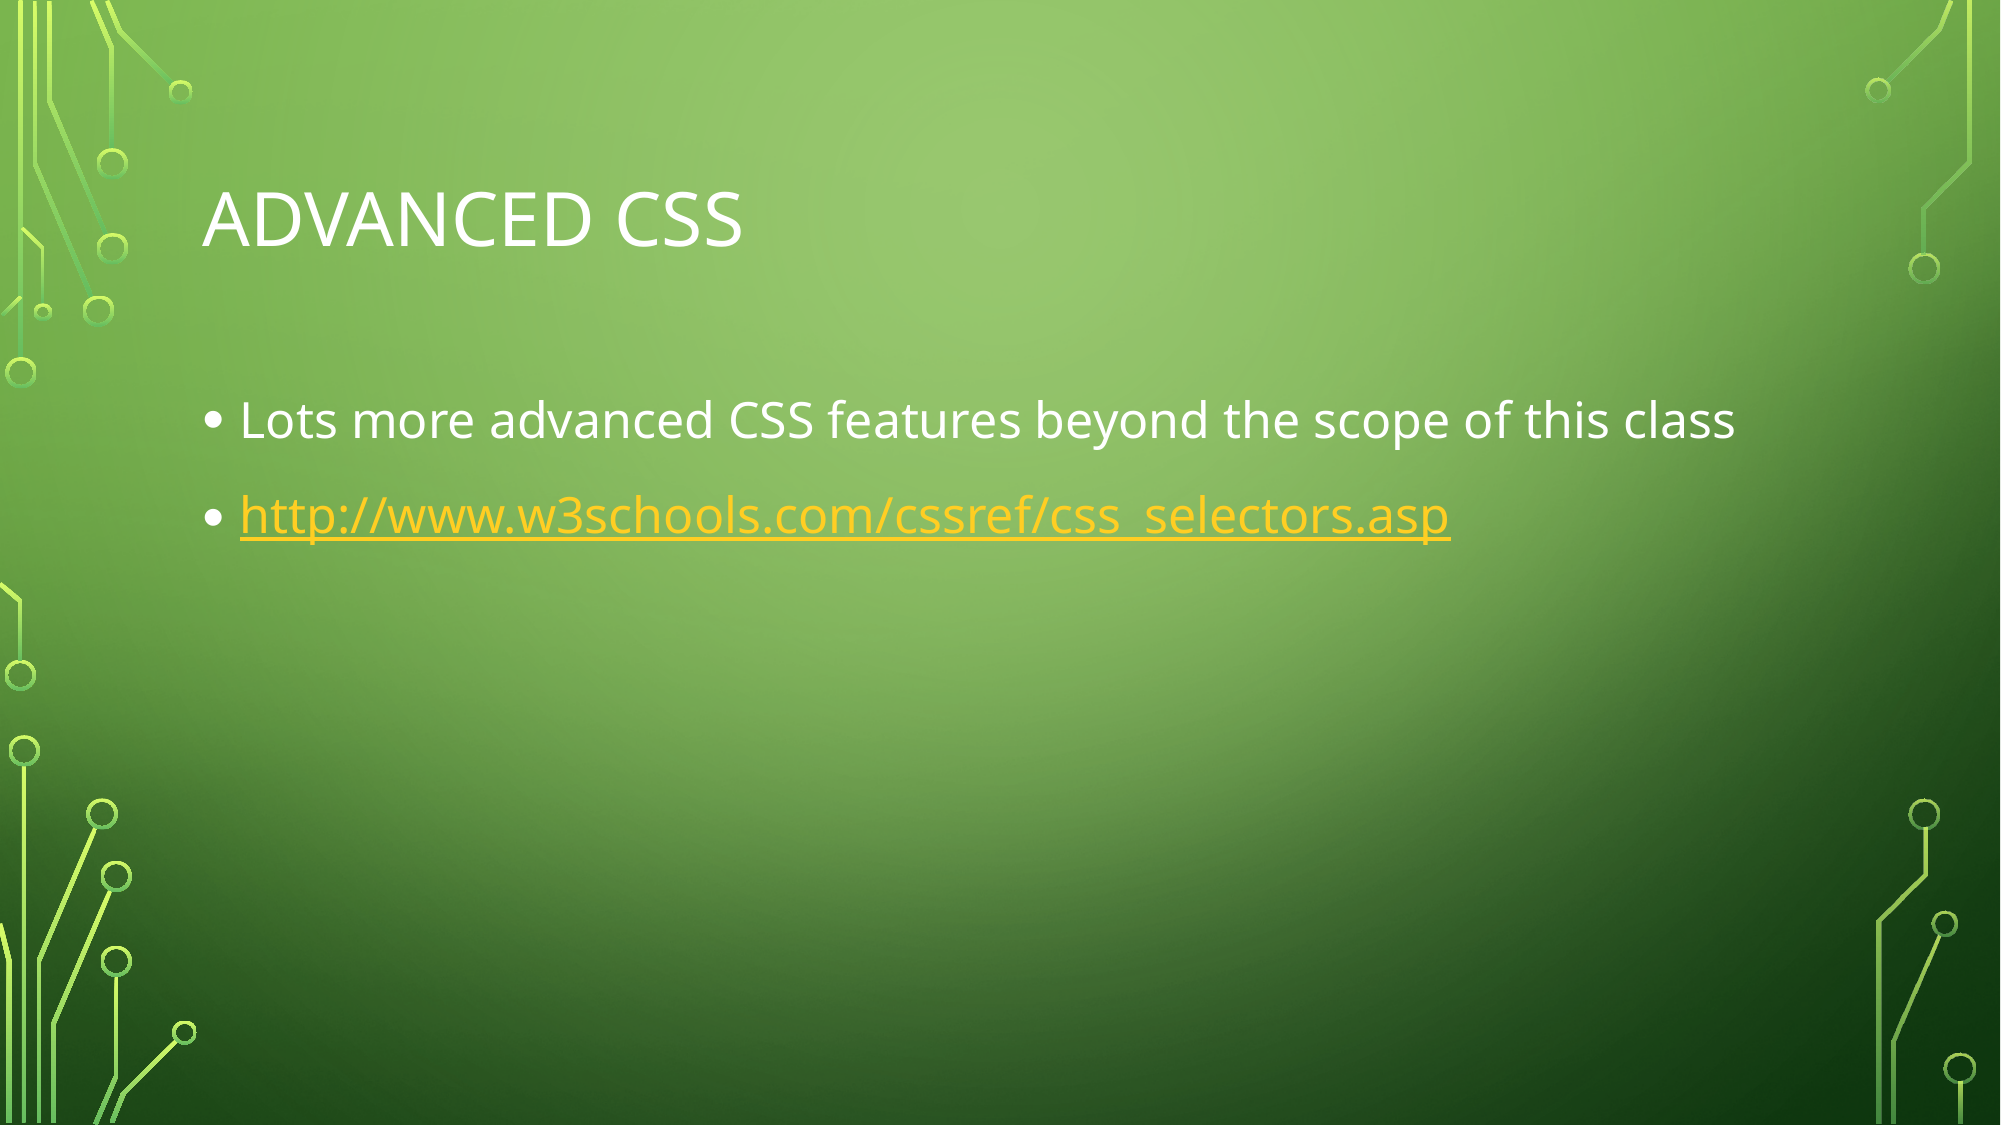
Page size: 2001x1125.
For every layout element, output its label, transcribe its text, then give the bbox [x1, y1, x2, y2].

title Advanced CSS [187, 101, 1813, 344]
list Lots more advanced CSS features beyond the scope of this class http://www.w3schools.com/cssref/css_selectors.asp [187, 369, 1813, 950]
